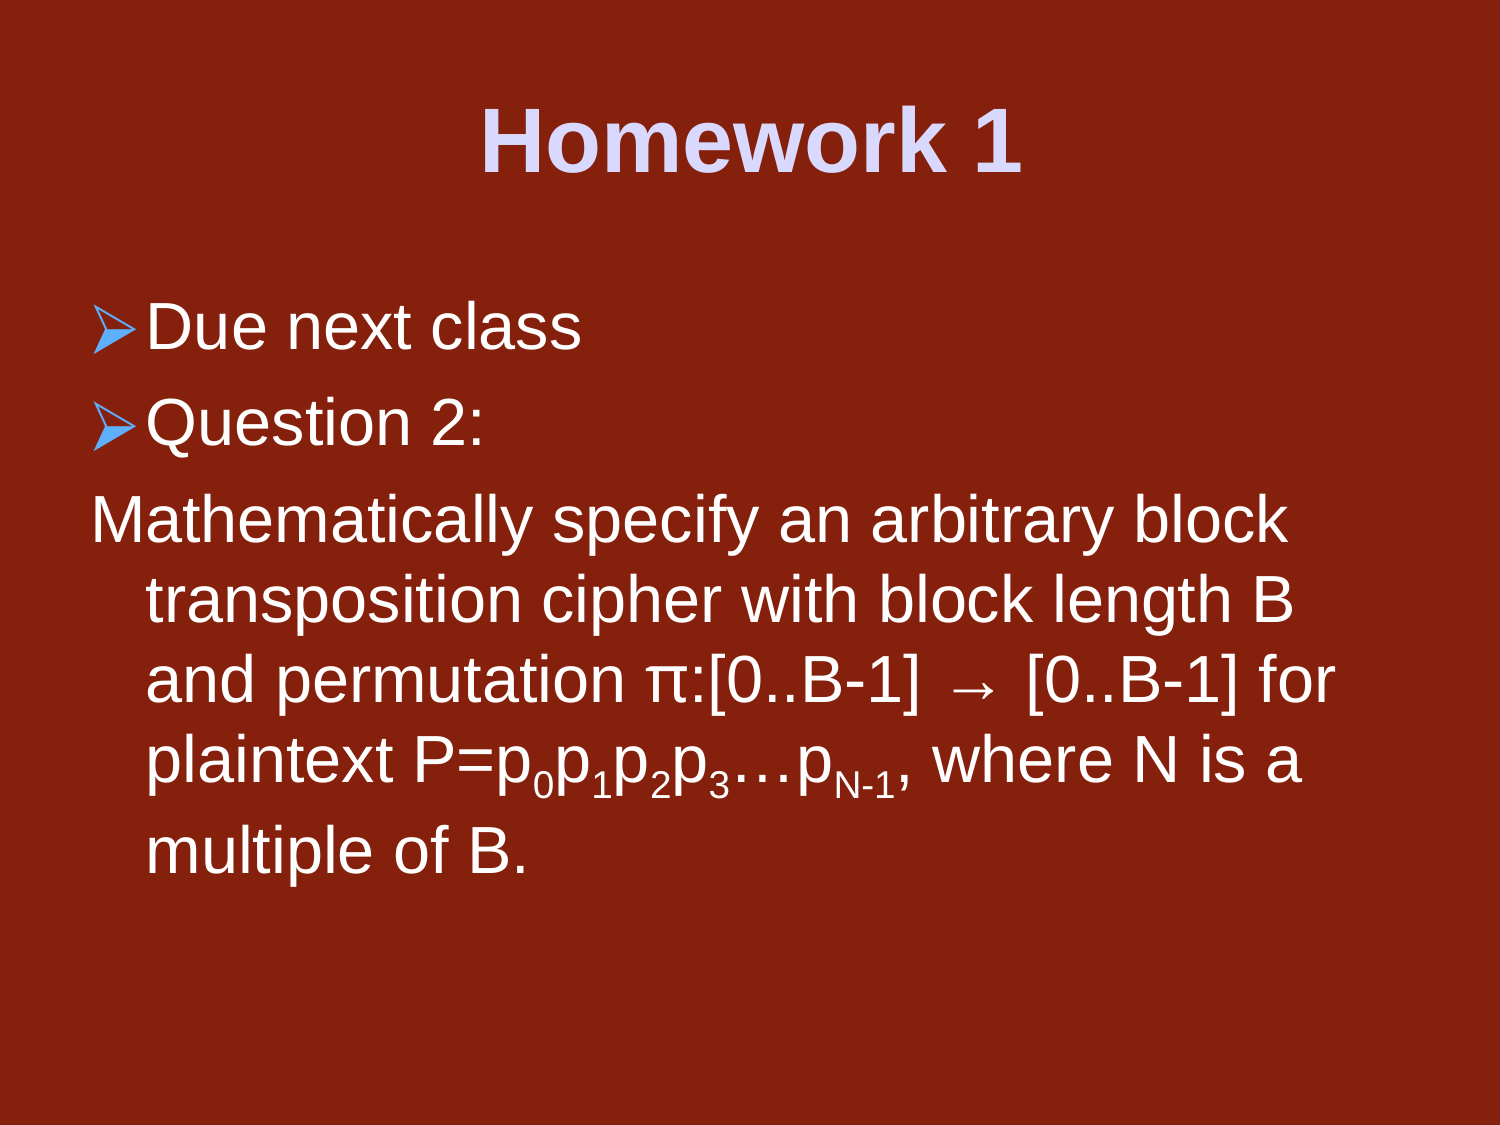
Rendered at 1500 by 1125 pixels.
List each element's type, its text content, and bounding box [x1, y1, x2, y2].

text_box Homework 1 [76, 42, 1427, 230]
text_box Due next class Question 2: Mathematically specify an arbitrary block transposition cipher with block length B and permutation π:[0..B-1] → [0..B-1] for plaintext P=p0p1p2p3…pN-1, where N is a multiple of B. [74, 275, 1425, 1006]
